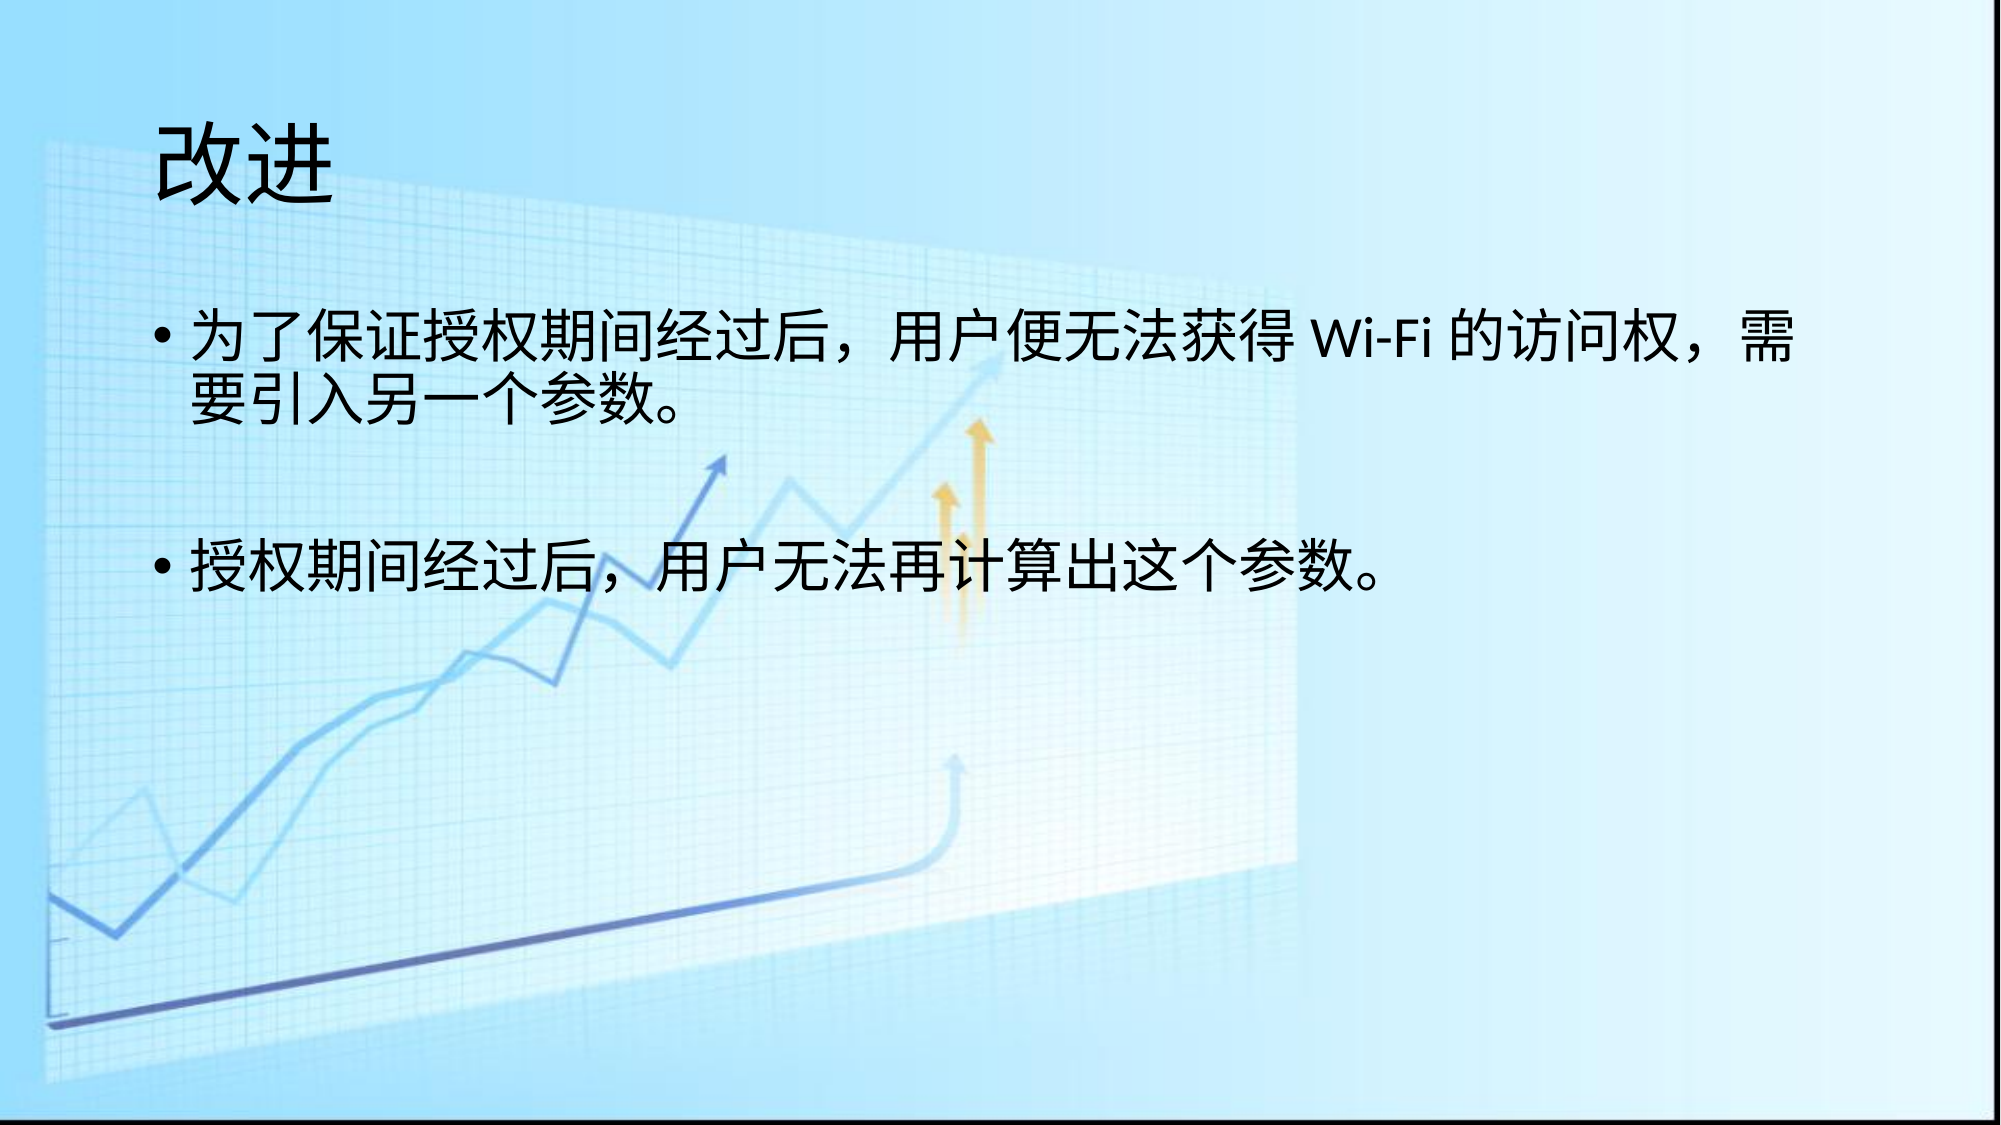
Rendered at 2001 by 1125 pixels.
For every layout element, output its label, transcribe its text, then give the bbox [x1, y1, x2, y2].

title 改进 [137, 59, 1863, 278]
list 为了保证授权期间经过后，用户便无法获得Wi-Fi的访问权，需要引入另一个参数。 授权期间经过后，用户无法再计算出这个参数。 [137, 299, 1863, 1014]
picture [0, 0, 2001, 1125]
